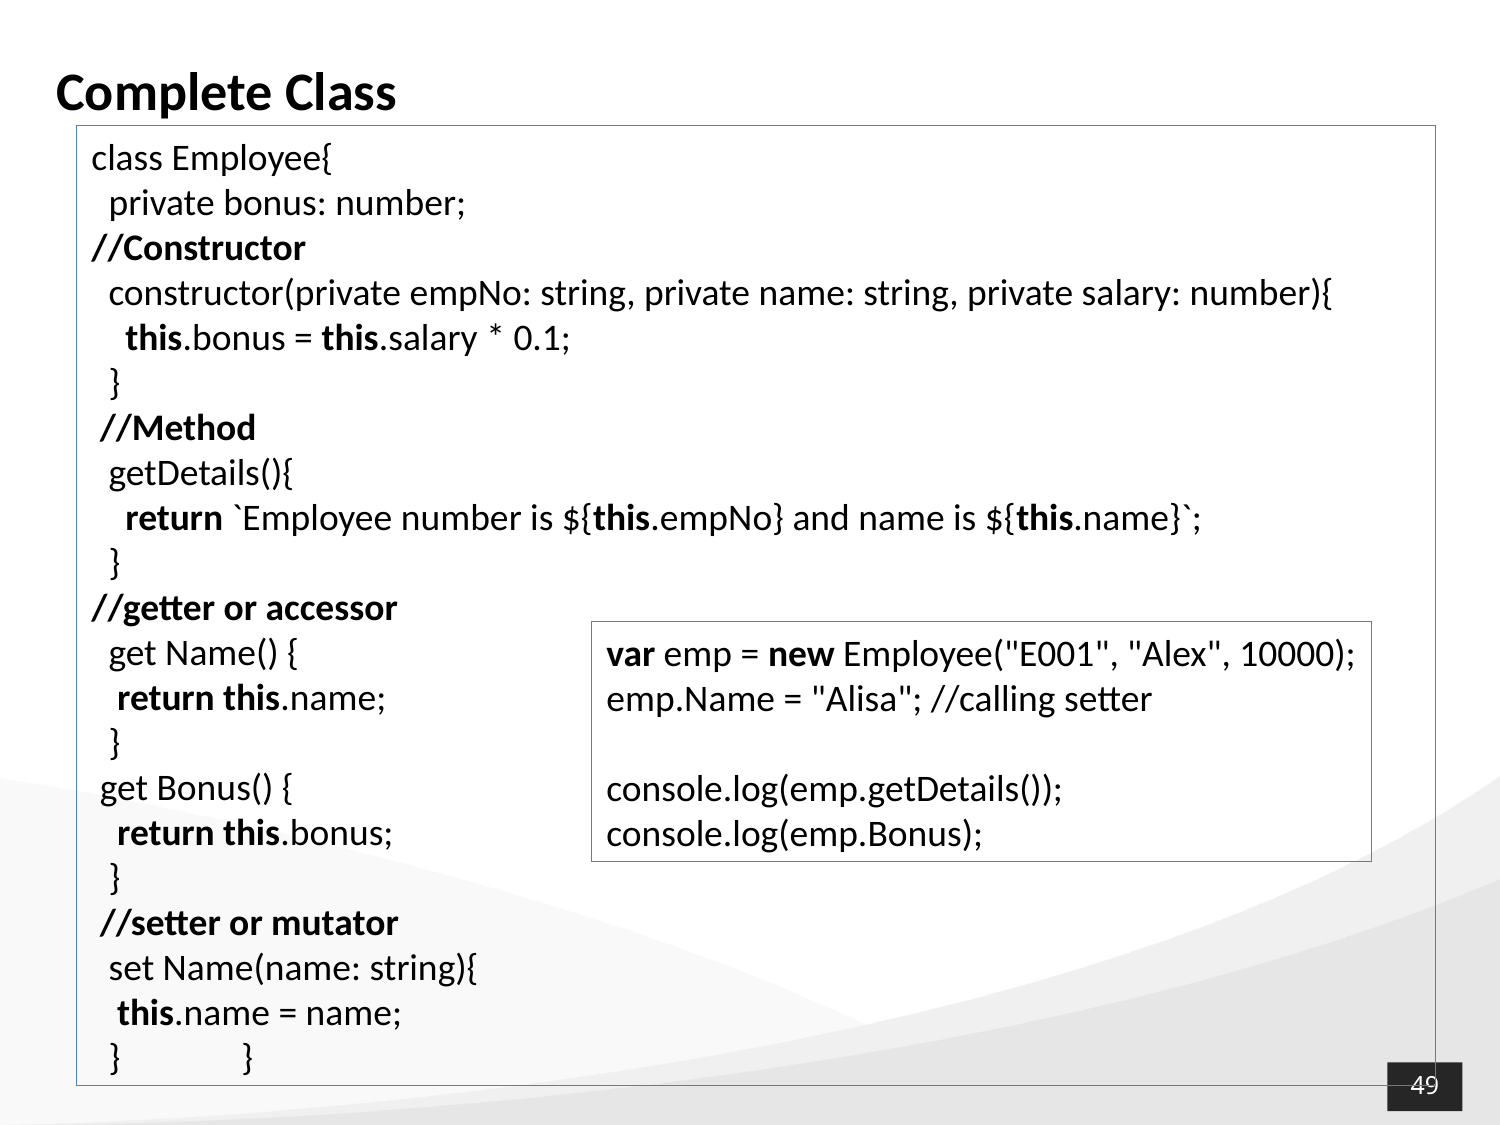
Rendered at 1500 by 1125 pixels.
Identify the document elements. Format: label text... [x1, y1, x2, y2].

title Complete Class [41, 30, 1233, 147]
picture [0, 0, 1500, 1125]
text_box class Employee{ private bonus: number; //Constructor constructor(private empNo: string, private name: string, private salary: number){ this.bonus = this.salary * 0.1; } //Method getDetails(){ return `Employee number is ${this.empNo} and name is ${this.name}`; } //getter or accessor get Name() { return this.name; } get Bonus() { return this.bonus; } //setter or mutator set Name(name: string){ this.name = name; } } [76, 125, 1436, 1086]
text_box var emp = new Employee("E001", "Alex", 10000); emp.Name = "Alisa"; //calling setter console.log(emp.getDetails()); console.log(emp.Bonus); [591, 621, 1372, 862]
